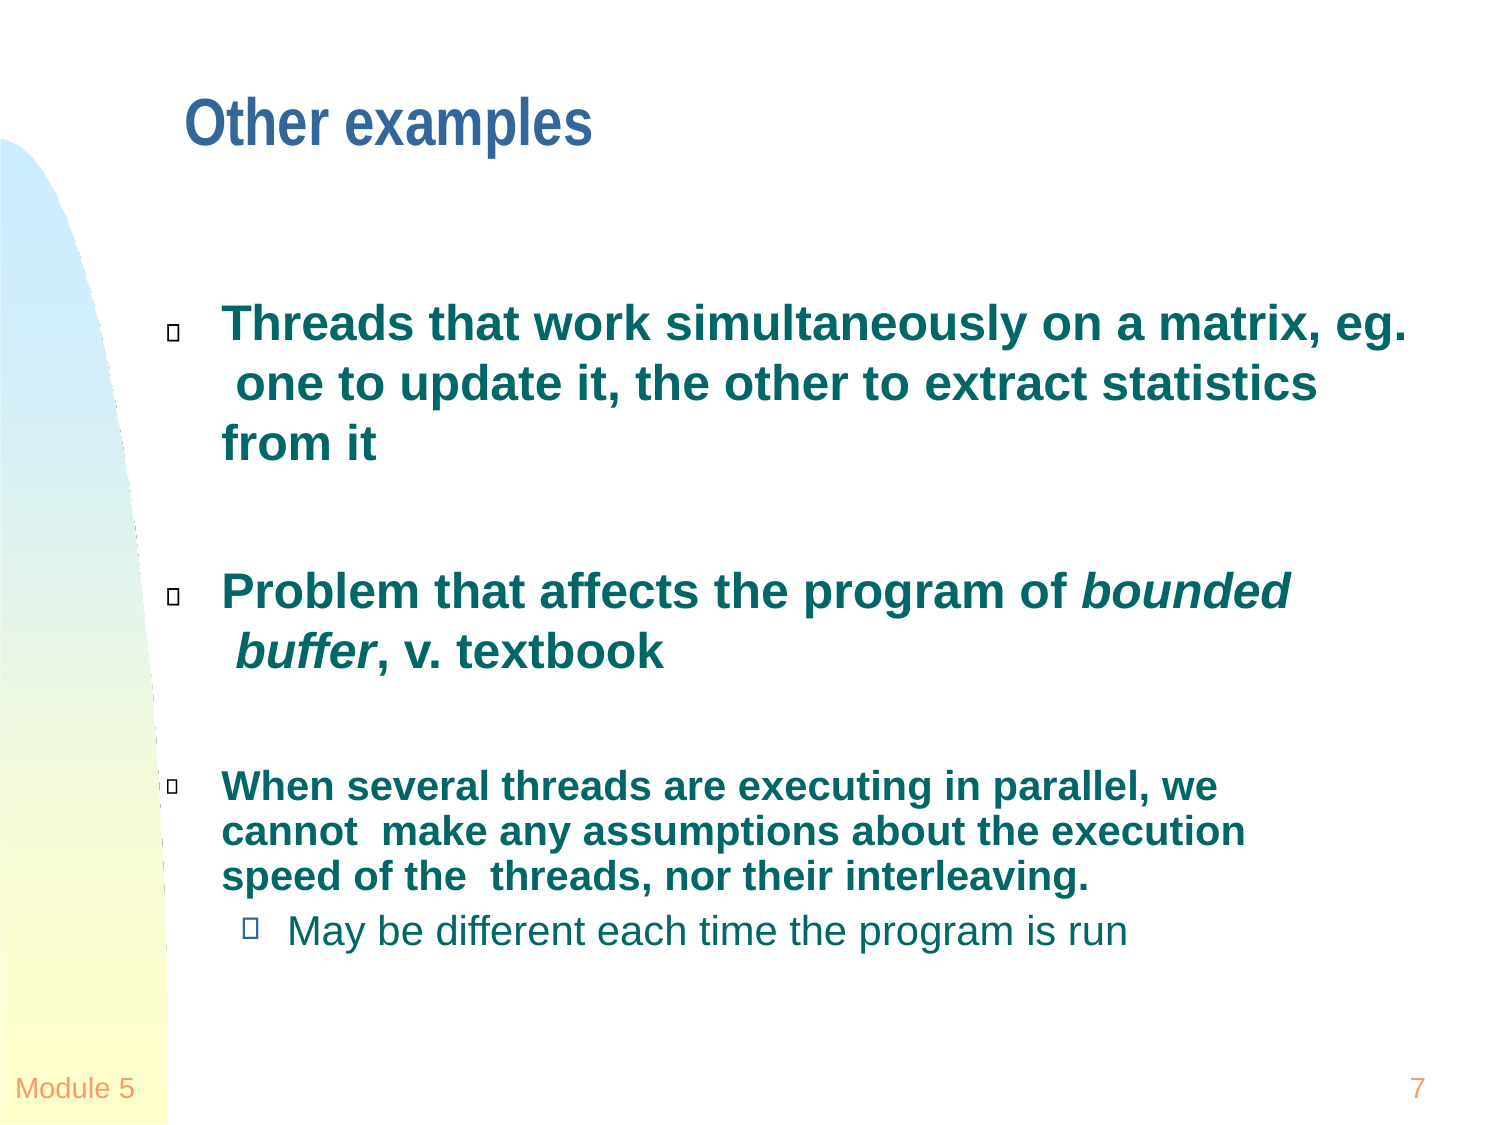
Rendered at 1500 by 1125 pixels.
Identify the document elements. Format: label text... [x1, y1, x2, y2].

title Other examples [182, 77, 597, 268]
text_box Threads that work simultaneously on a matrix, eg. one to update it, the other to extract statistics from it Problem that affects the program of bounded buffer, v. textbook When several threads are executing in parallel, we cannot make any assumptions about the execution speed of the threads, nor their interleaving. May be different each time the program is run [219, 288, 1413, 955]
text_box [165, 578, 198, 612]
slide_number 7 [1403, 1069, 1449, 1125]
footer Module 5 [12, 1069, 137, 1125]
text_box [165, 314, 198, 348]
picture [0, 138, 169, 1125]
text_box [165, 771, 193, 799]
